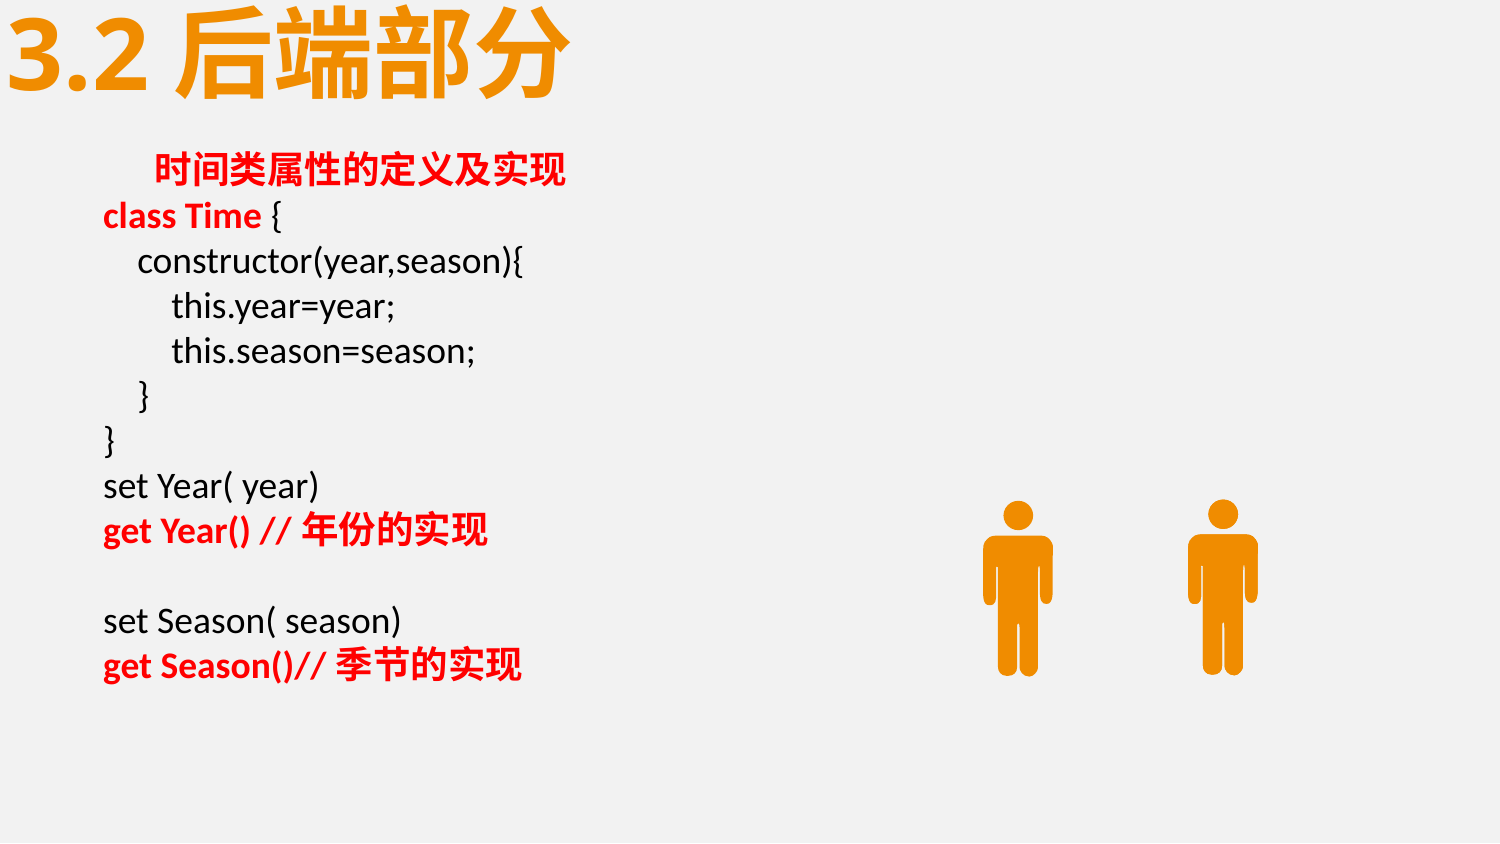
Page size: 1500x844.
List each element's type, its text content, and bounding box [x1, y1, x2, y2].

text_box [981, 500, 1054, 677]
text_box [1186, 499, 1259, 676]
text_box 时间类属性的定义及实现 class Time { constructor(year,season){ this.year=year; this.season=season; } } set Year( year) get Year() //年份的实现 set Season( season) get Season()//季节的实现 [88, 138, 1500, 693]
text_box 3.2后端部分 [0, 0, 634, 118]
